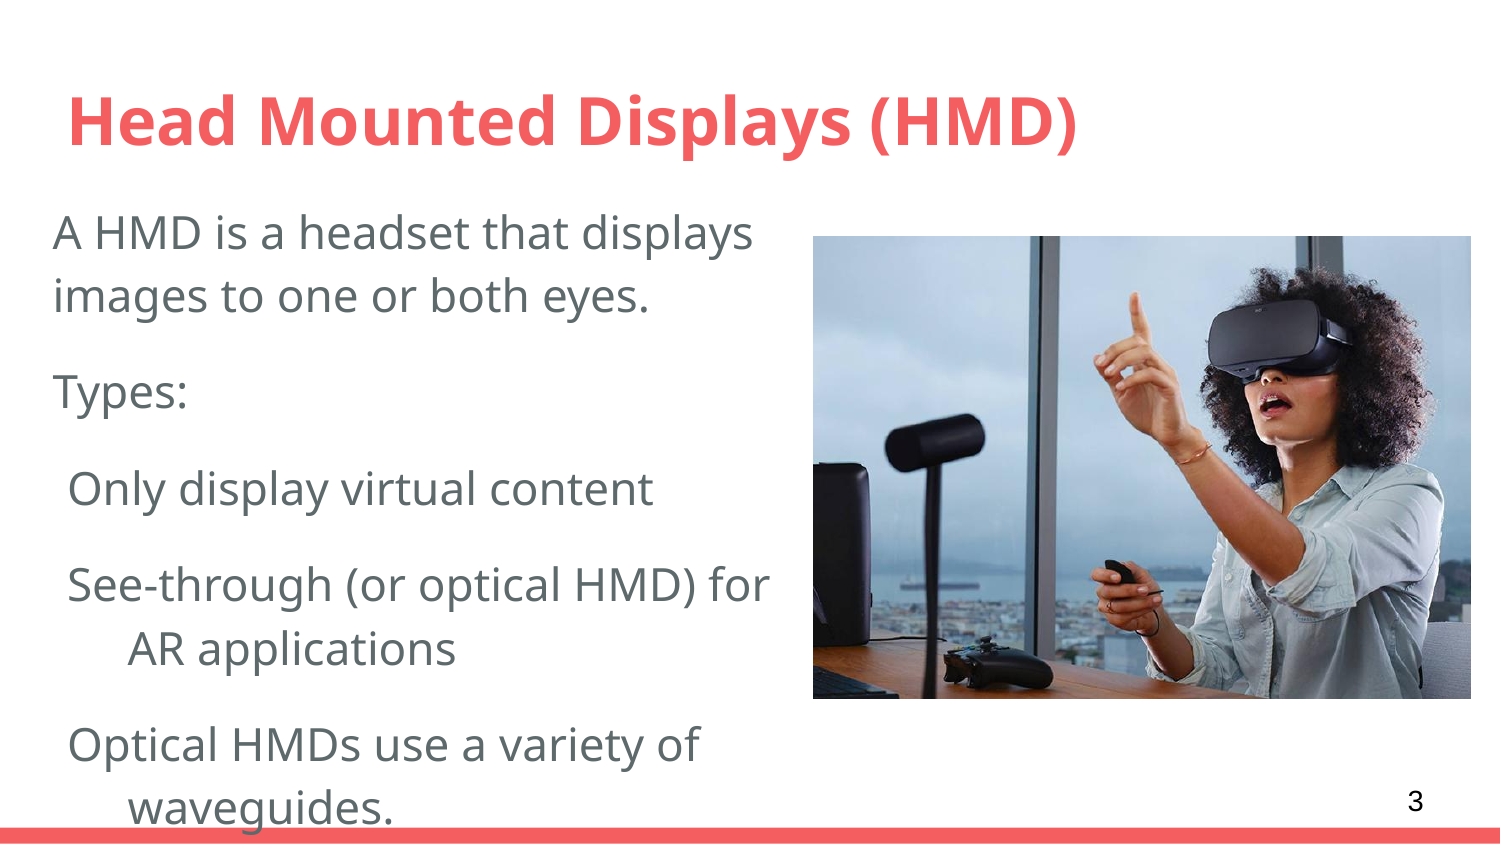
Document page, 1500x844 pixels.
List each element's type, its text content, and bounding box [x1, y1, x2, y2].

slide_number ‹#› [1392, 767, 1483, 833]
title Head Mounted Displays (HMD) [51, 64, 1449, 167]
list A HMD is a headset that displays images to one or both eyes. Types: Only display virtual content See-through (or optical HMD) for AR applications Optical HMDs use a variety of waveguides. [37, 180, 814, 741]
picture [813, 236, 1471, 699]
